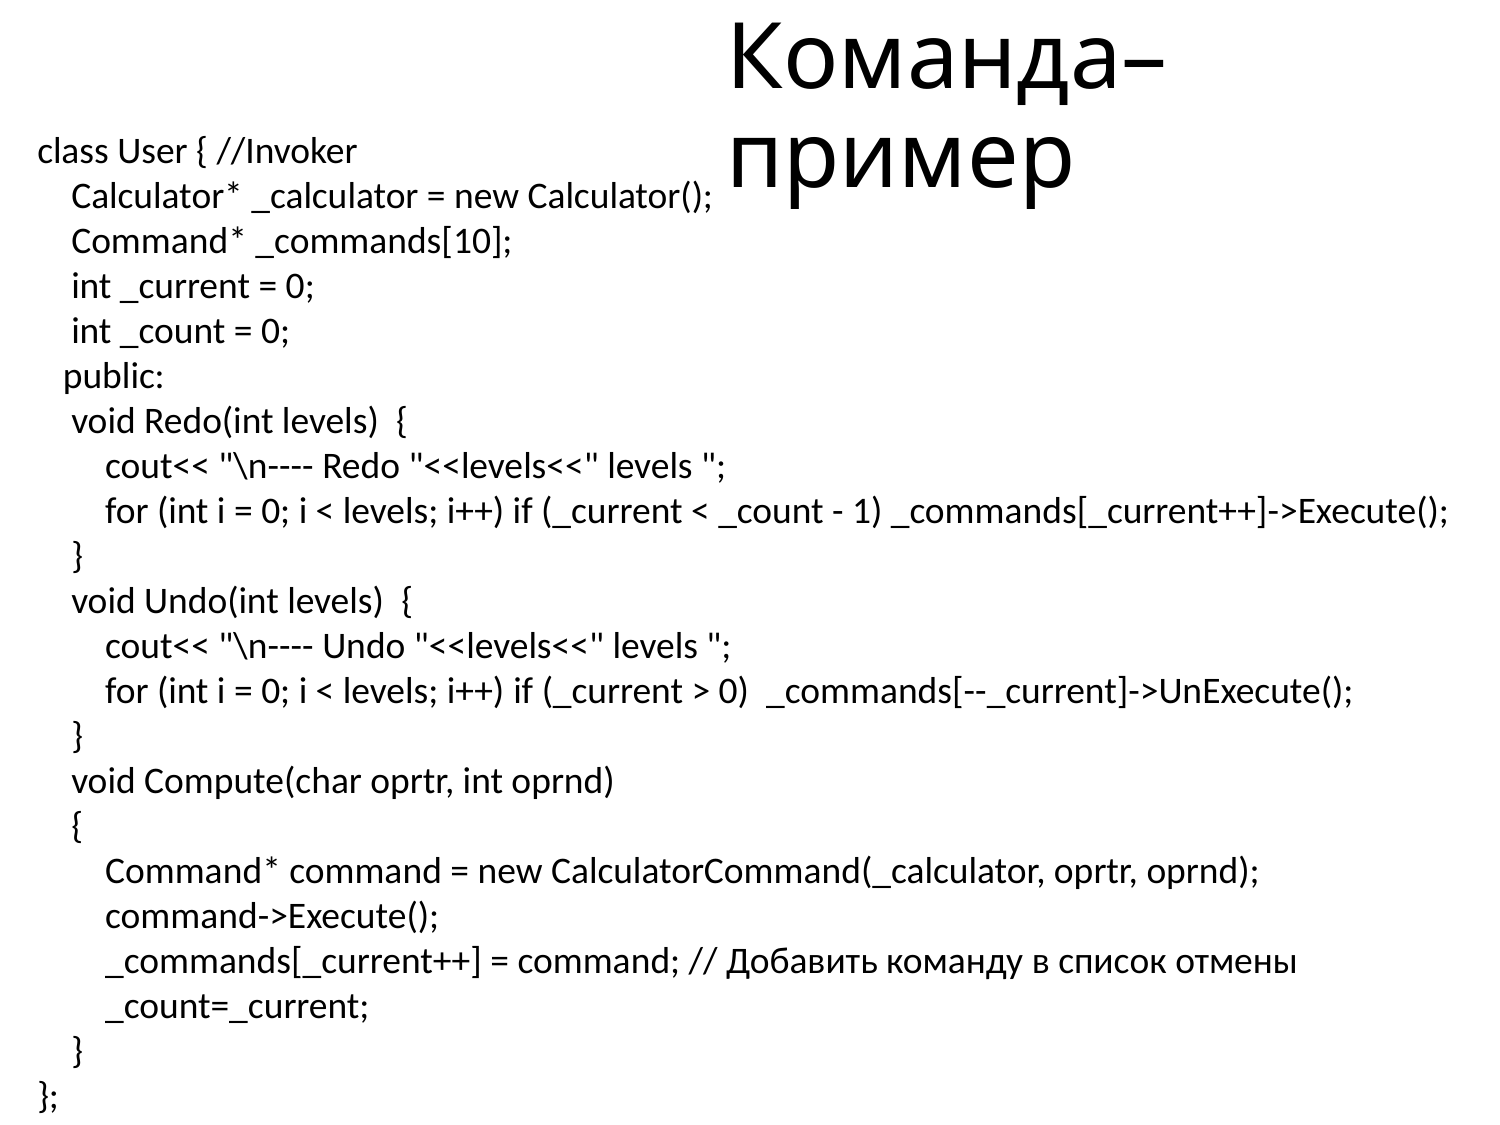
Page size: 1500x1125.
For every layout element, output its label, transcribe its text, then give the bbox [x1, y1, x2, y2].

list class User { //Invoker Calculator* _calculator = new Calculator(); Command* _commands[10]; int _current = 0; int _count = 0; public: void Redo(int levels) { cout<< "\n---- Redo "<<levels<<" levels "; for (int i = 0; i < levels; i++) if (_current < _count - 1) _commands[_current++]->Execute(); } void Undo(int levels) { cout<< "\n---- Undo "<<levels<<" levels "; for (int i = 0; i < levels; i++) if (_current > 0) _commands[--_current]->UnExecute(); } void Compute(char oprtr, int oprnd) { Command* command = new CalculatorCommand(_calculator, oprtr, oprnd); command->Execute(); _commands[_current++] = command; // Добавить команду в список отмены _count=_current; } }; int main() { User* user = new User(); //моделируем пользователя, user->Compute('+', 100); //работающего с user->Compute('-', 50); //калькулятором user->Compute('*', 10); user->Compute('/', 2); user->Undo(4); //отменяем 4 операции user->Redo(3); //восстанавливаем 3 опрерации } [22, 118, 1478, 1042]
title Команда– пример [711, 0, 1500, 218]
